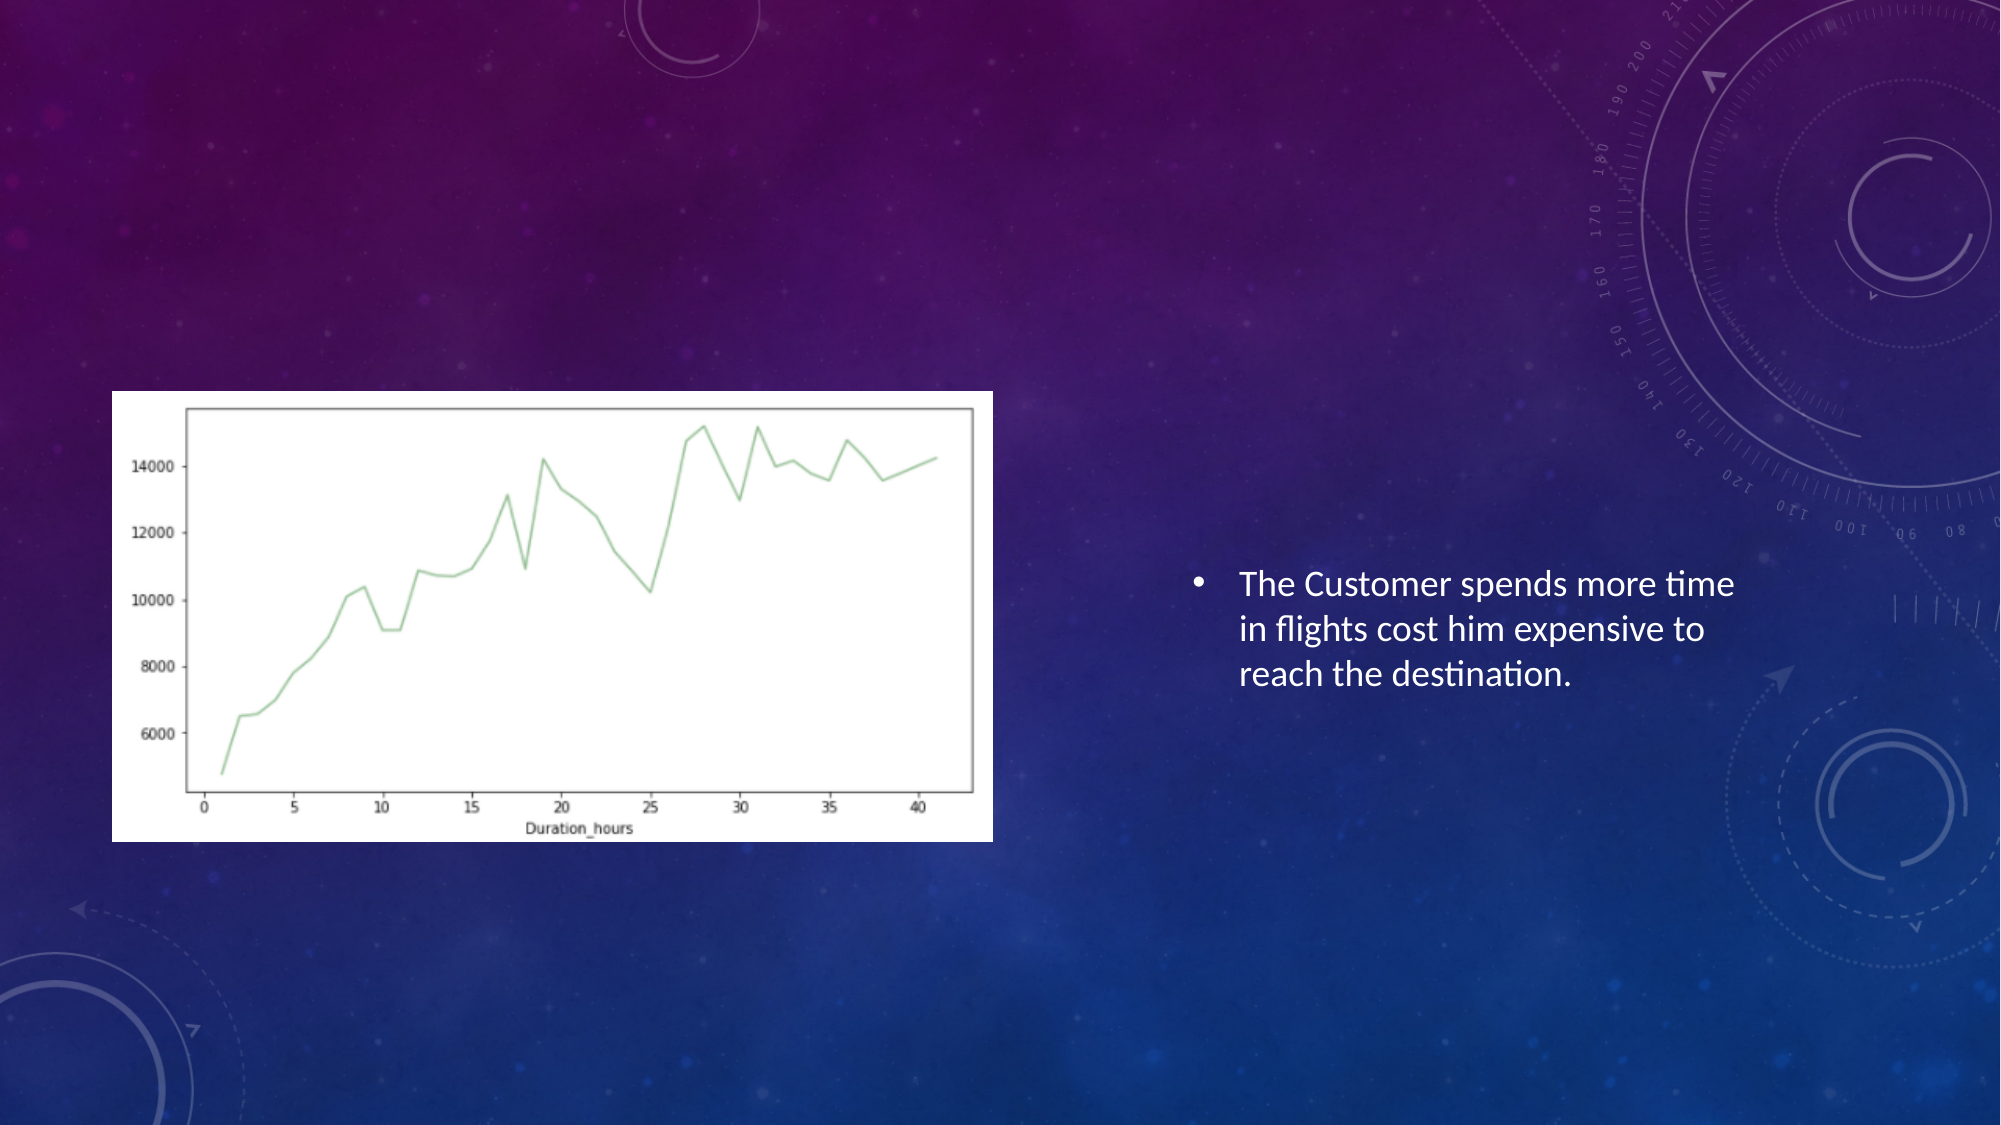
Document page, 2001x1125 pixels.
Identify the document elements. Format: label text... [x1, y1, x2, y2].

list The Customer spends more time in flights cost him expensive to reach the destination. [1177, 392, 1757, 862]
picture [0, 0, 2001, 1125]
